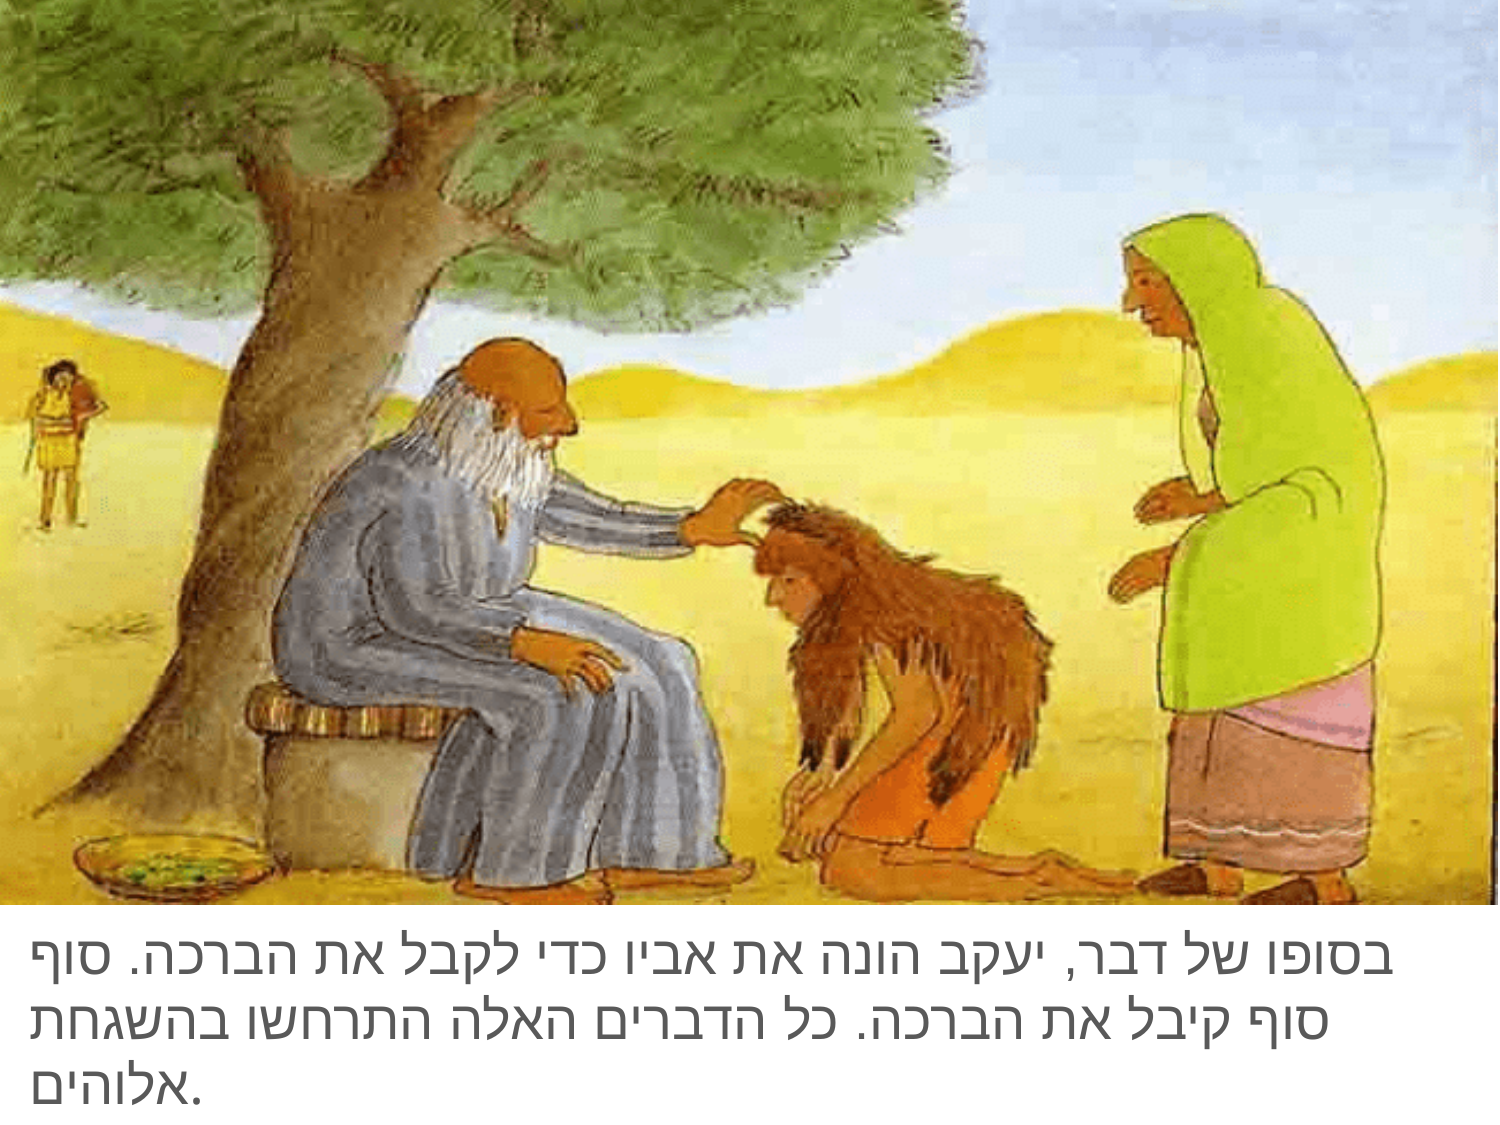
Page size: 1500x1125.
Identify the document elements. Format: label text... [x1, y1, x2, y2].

text_box בסופו של דבר, יעקב הונה את אביו כדי לקבל את הברכה. סוף סוף קיבל את הברכה. כל הדברים האלה התרחשו בהשגחת אלוהים. [14, 912, 1500, 1123]
picture [0, 0, 1498, 906]
